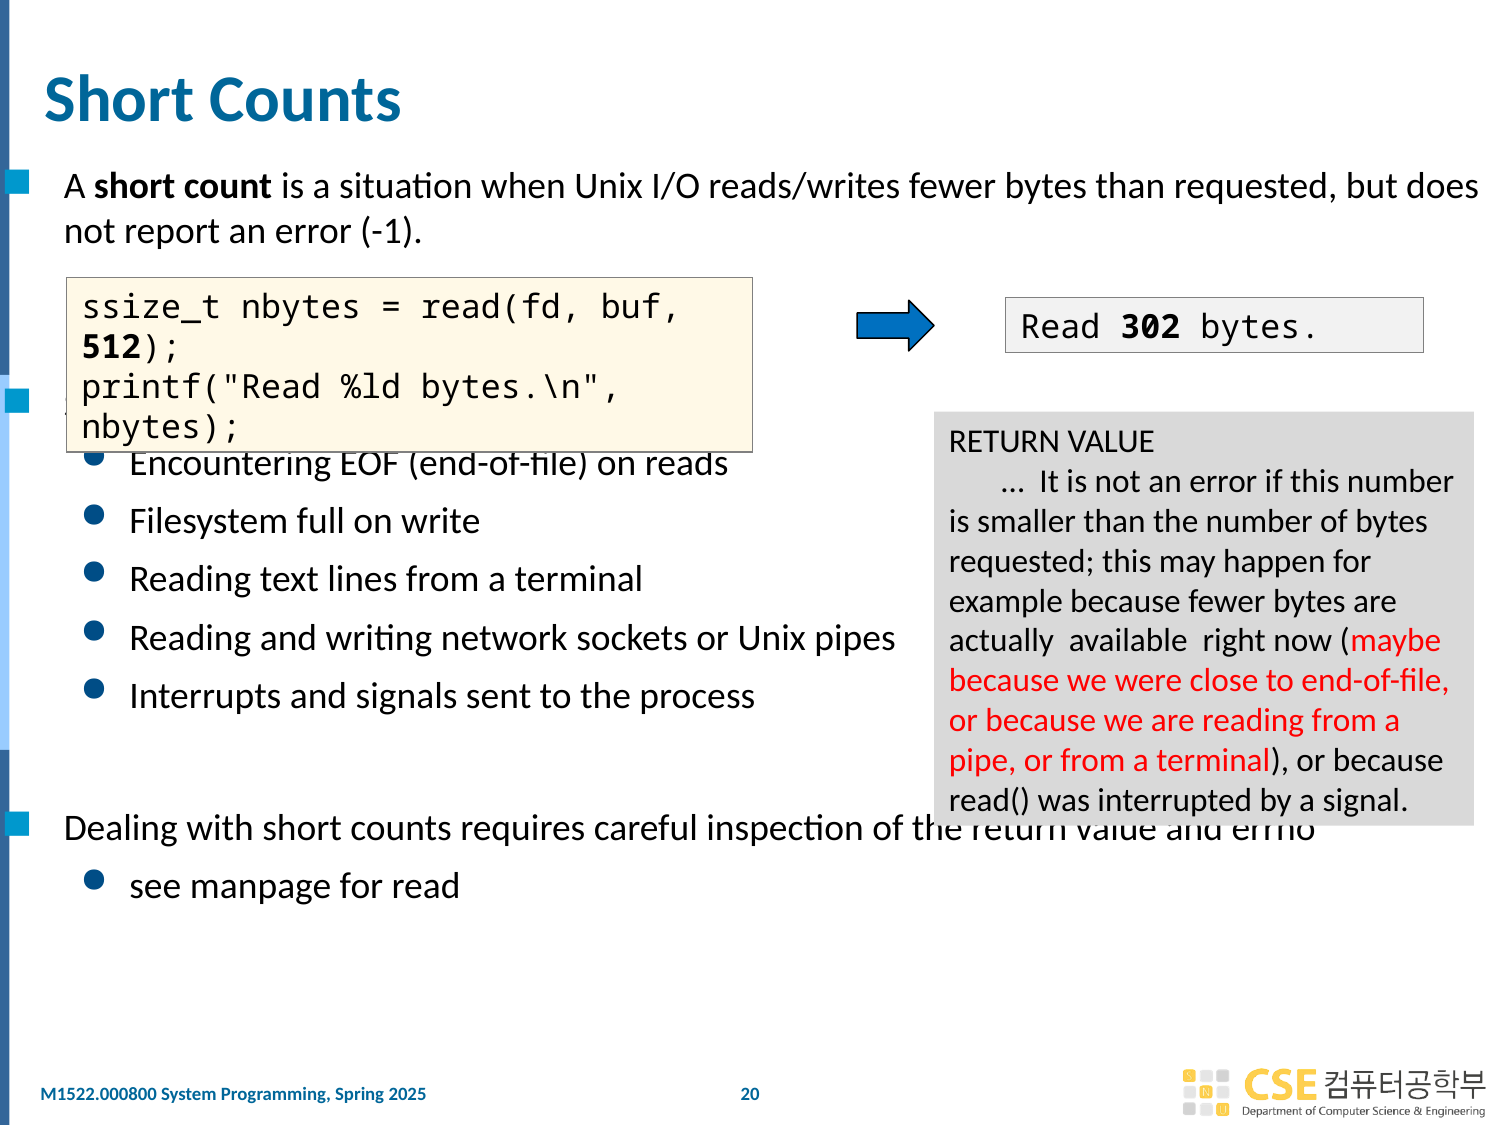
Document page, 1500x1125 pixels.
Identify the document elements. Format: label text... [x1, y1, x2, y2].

list A short count is a situation when Unix I/O reads/writes fewer bytes than requested, but does not report an error (-1). Short counts can occur in many situations: Encountering EOF (end-of-file) on reads Filesystem full on write Reading text lines from a terminal Reading and writing network sockets or Unix pipes Interrupts and signals sent to the process Dealing with short counts requires careful inspection of the return value and errno see manpage for read [0, 153, 1500, 1010]
text_box ssize_t nbytes = read(fd, buf, 512); printf("Read %ld bytes.\n", nbytes); [66, 277, 753, 453]
text_box Read 302 bytes. [1005, 297, 1424, 353]
text_box RETURN VALUE … It is not an error if this number is smaller than the number of bytes requested; this may happen for example because fewer bytes are actually available right now (maybe because we were close to end-of-file, or because we are reading from a pipe, or from a terminal), or because read() was interrupted by a signal. [934, 411, 1474, 826]
picture [1182, 1068, 1487, 1119]
text_box [857, 300, 935, 351]
title Short Counts [29, 47, 1477, 142]
